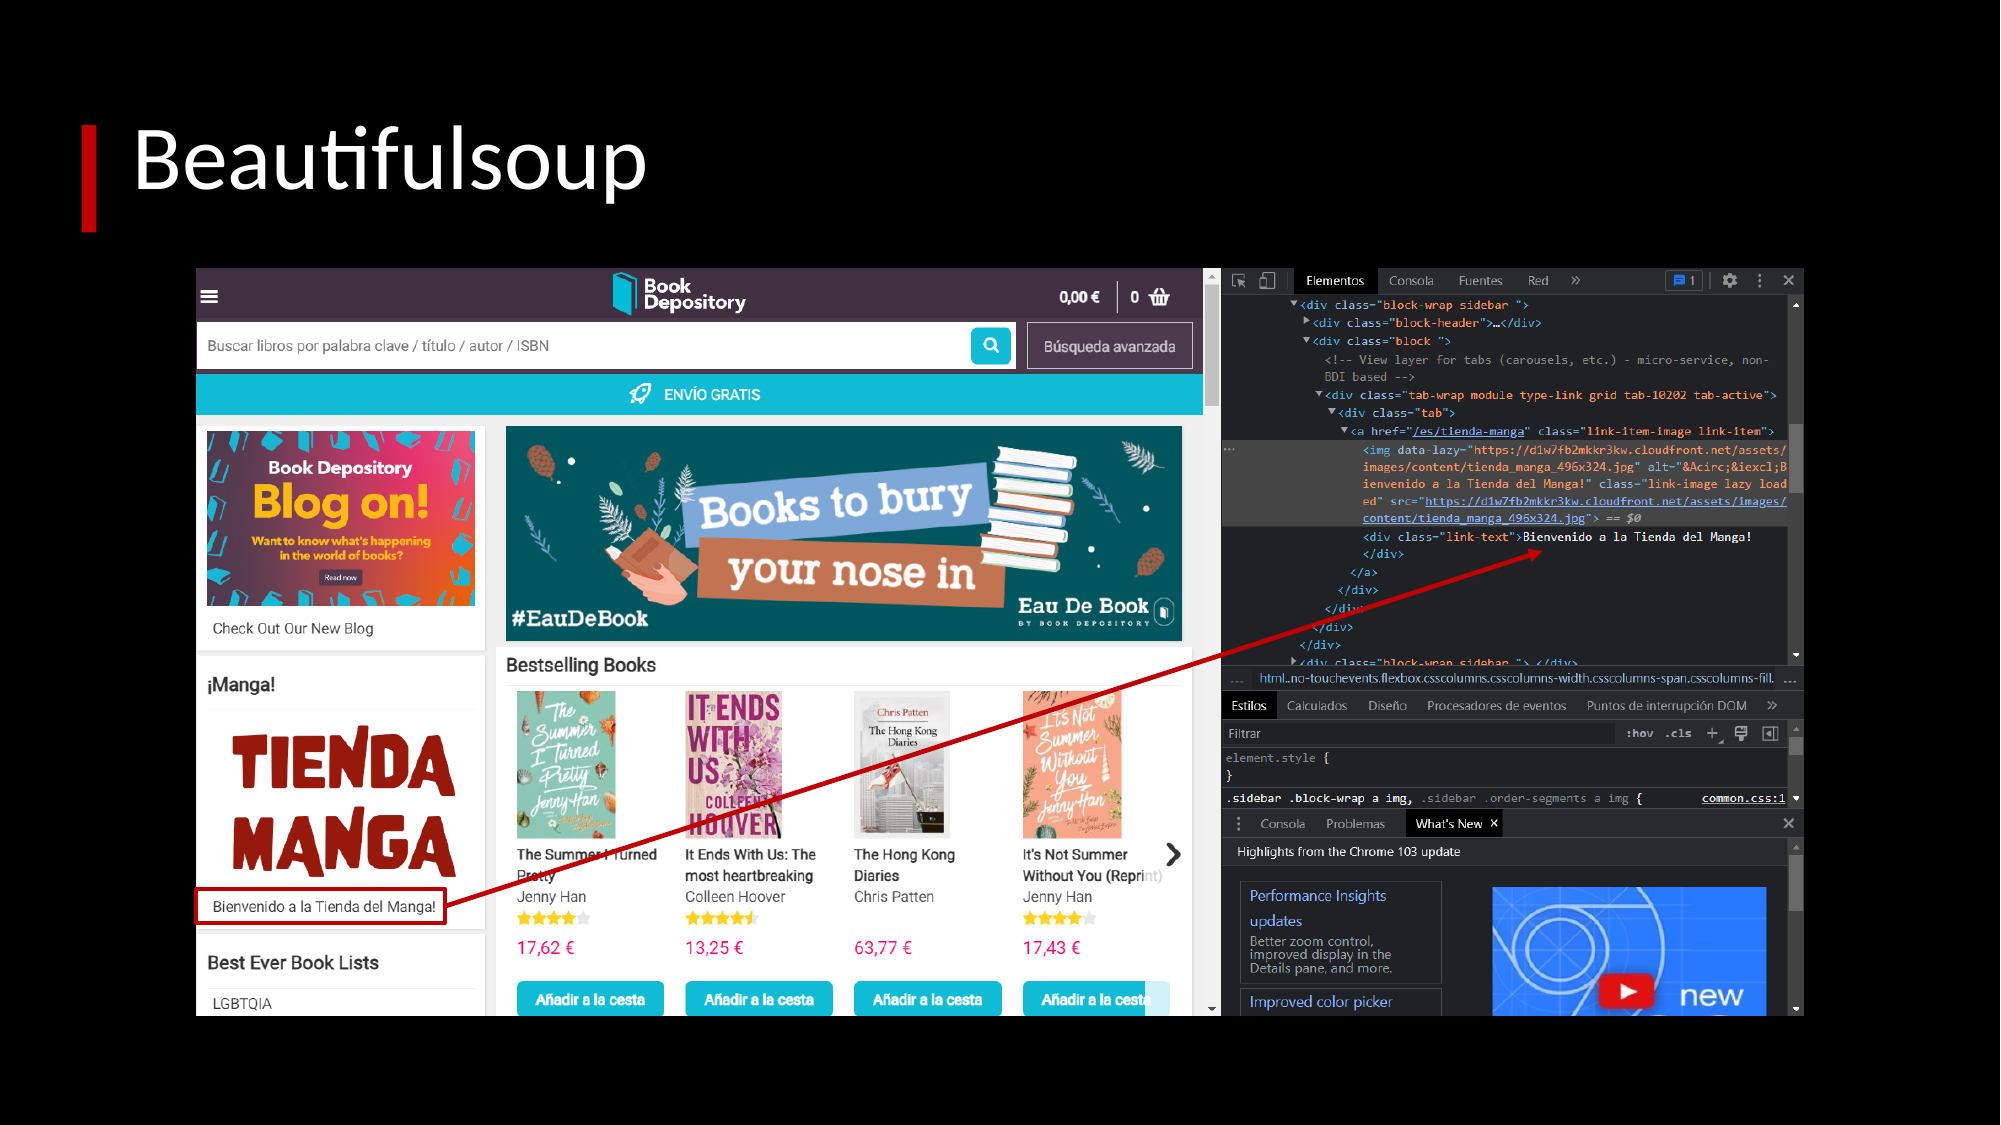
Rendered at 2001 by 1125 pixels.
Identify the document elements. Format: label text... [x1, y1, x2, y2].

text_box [445, 550, 1544, 907]
picture [196, 267, 1804, 1016]
title Beautifulsoup [117, 50, 1843, 269]
text_box [81, 125, 97, 233]
